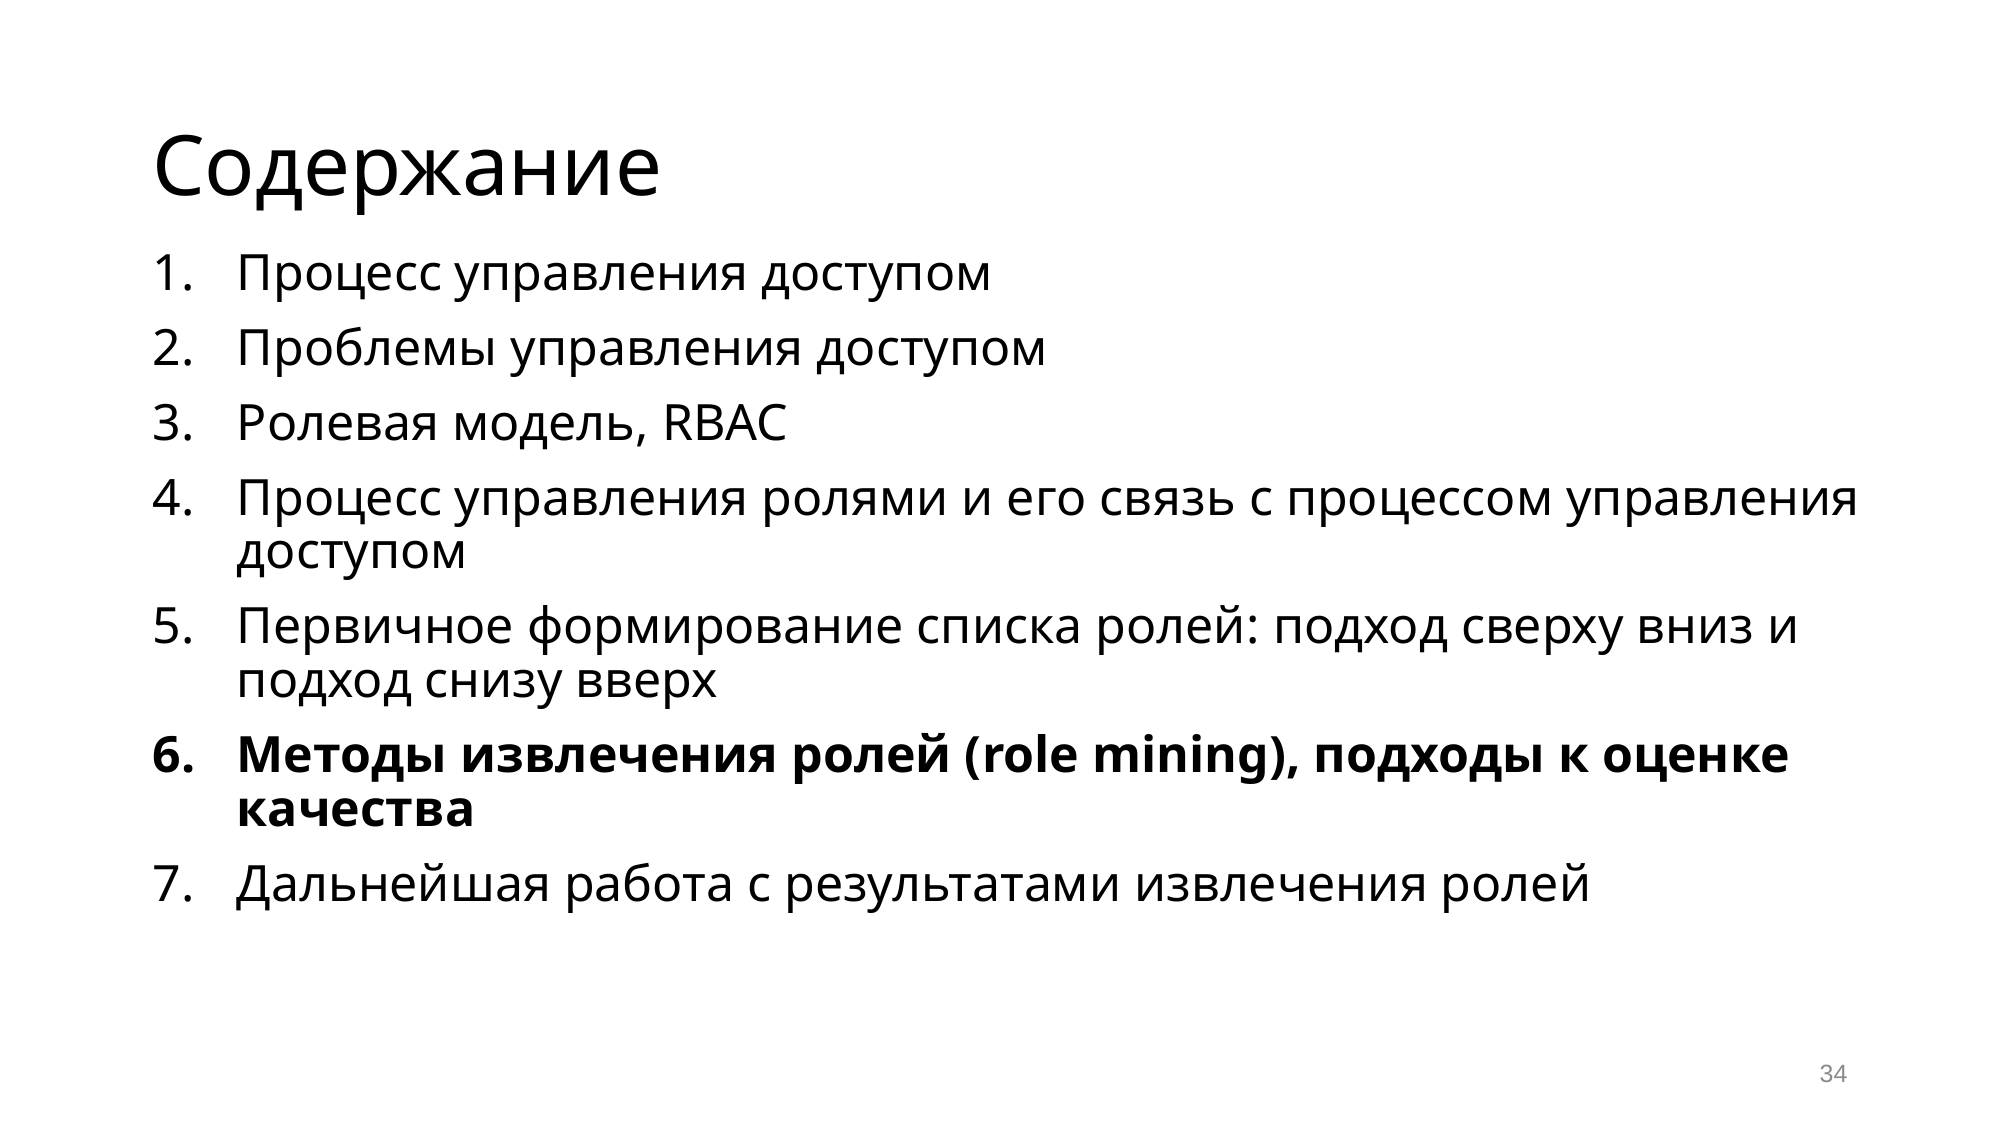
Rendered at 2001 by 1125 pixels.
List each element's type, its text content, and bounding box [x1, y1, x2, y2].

list Процесс управления доступом Проблемы управления доступом Ролевая модель, RBAC Процесс управления ролями и его связь с процессом управления доступом Первичное формирование списка ролей: подход сверху вниз и подход снизу вверх Методы извлечения ролей (role mining), подходы к оценке качества Дальнейшая работа с результатами извлечения ролей [137, 239, 1958, 954]
slide_number 34 [1412, 1042, 1863, 1103]
title Содержание [137, 59, 1863, 239]
